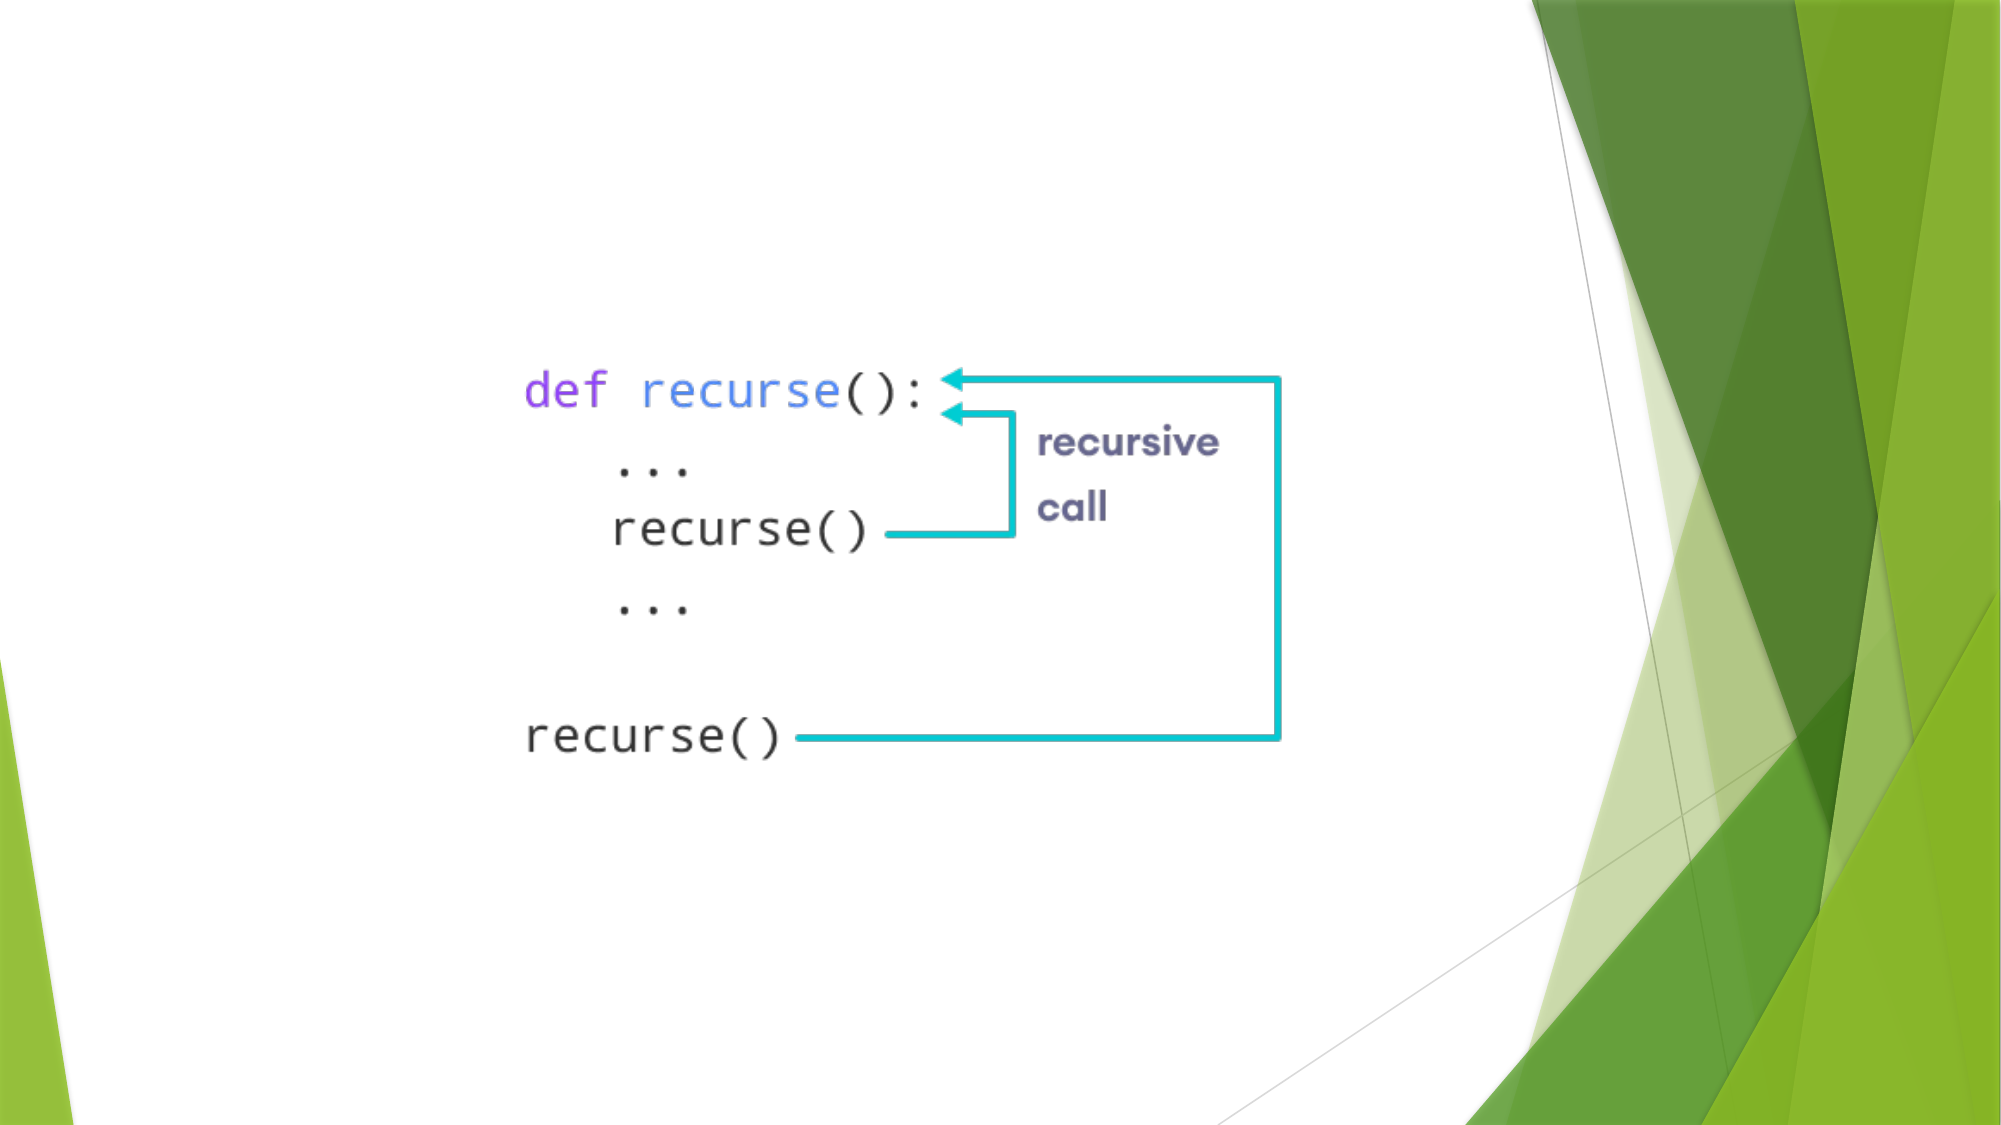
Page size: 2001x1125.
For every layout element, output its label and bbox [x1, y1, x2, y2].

picture [481, 327, 1324, 798]
